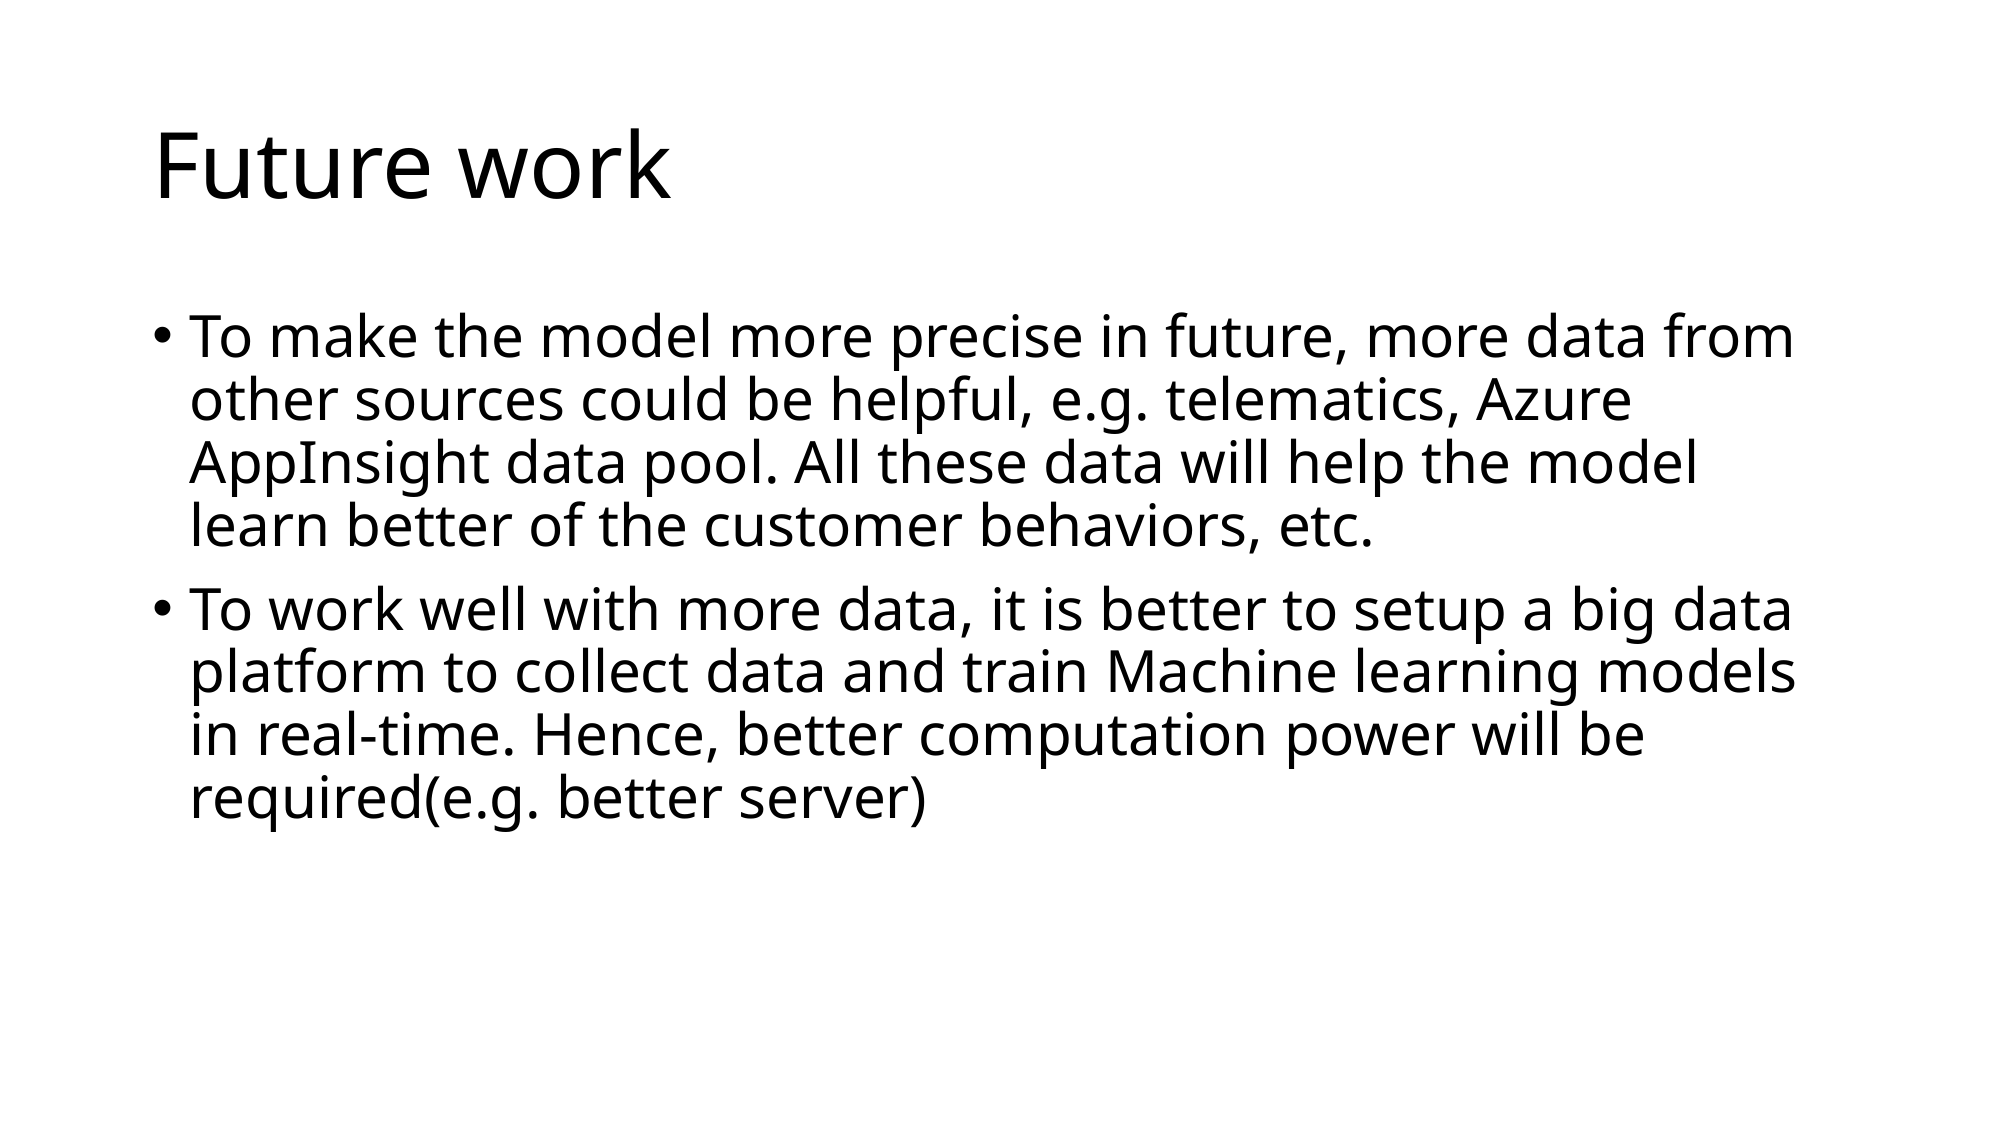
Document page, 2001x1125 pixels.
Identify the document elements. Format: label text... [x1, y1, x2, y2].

title Future work [137, 59, 1863, 278]
list To make the model more precise in future, more data from other sources could be helpful, e.g. telematics, Azure AppInsight data pool. All these data will help the model learn better of the customer behaviors, etc. To work well with more data, it is better to setup a big data platform to collect data and train Machine learning models in real-time. Hence, better computation power will be required(e.g. better server) [137, 299, 1863, 1014]
